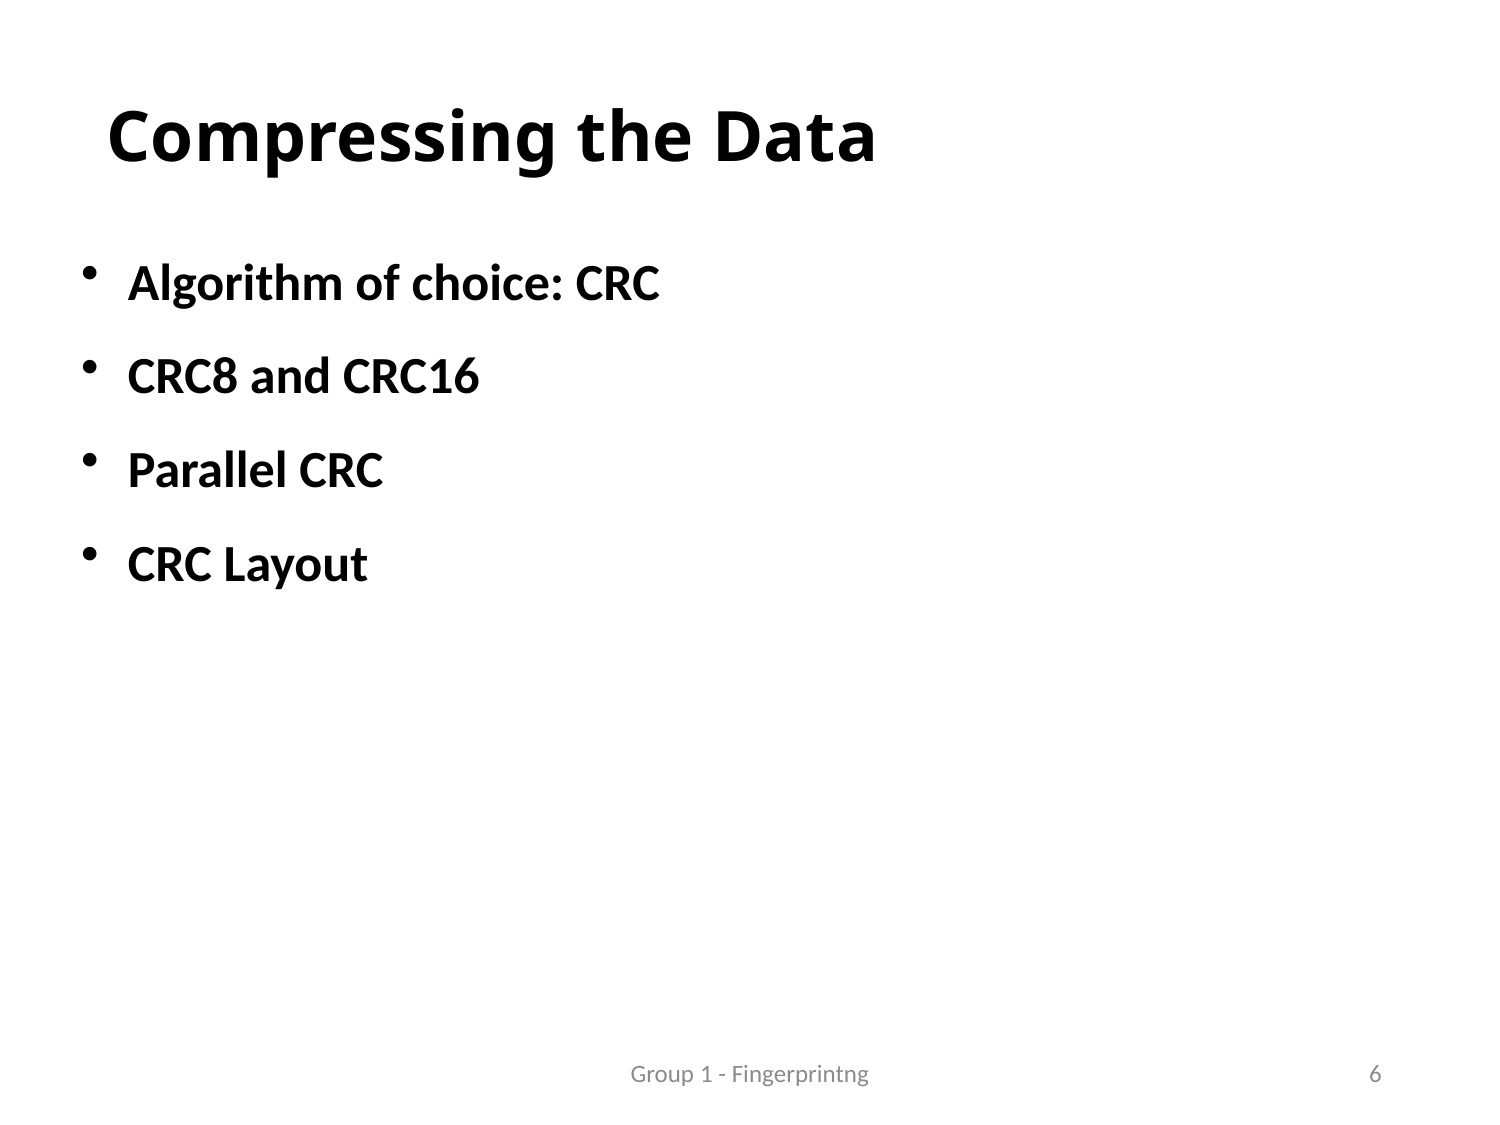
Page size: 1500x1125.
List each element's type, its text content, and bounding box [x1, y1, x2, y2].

footer Group 1 - Fingerprintng [496, 1042, 1004, 1103]
slide_number 6 [1059, 1042, 1397, 1103]
title Compressing the Data [91, 93, 1409, 185]
text_box Algorithm of choice: CRC CRC8 and CRC16 Parallel CRC CRC Layout [66, 209, 1391, 1010]
